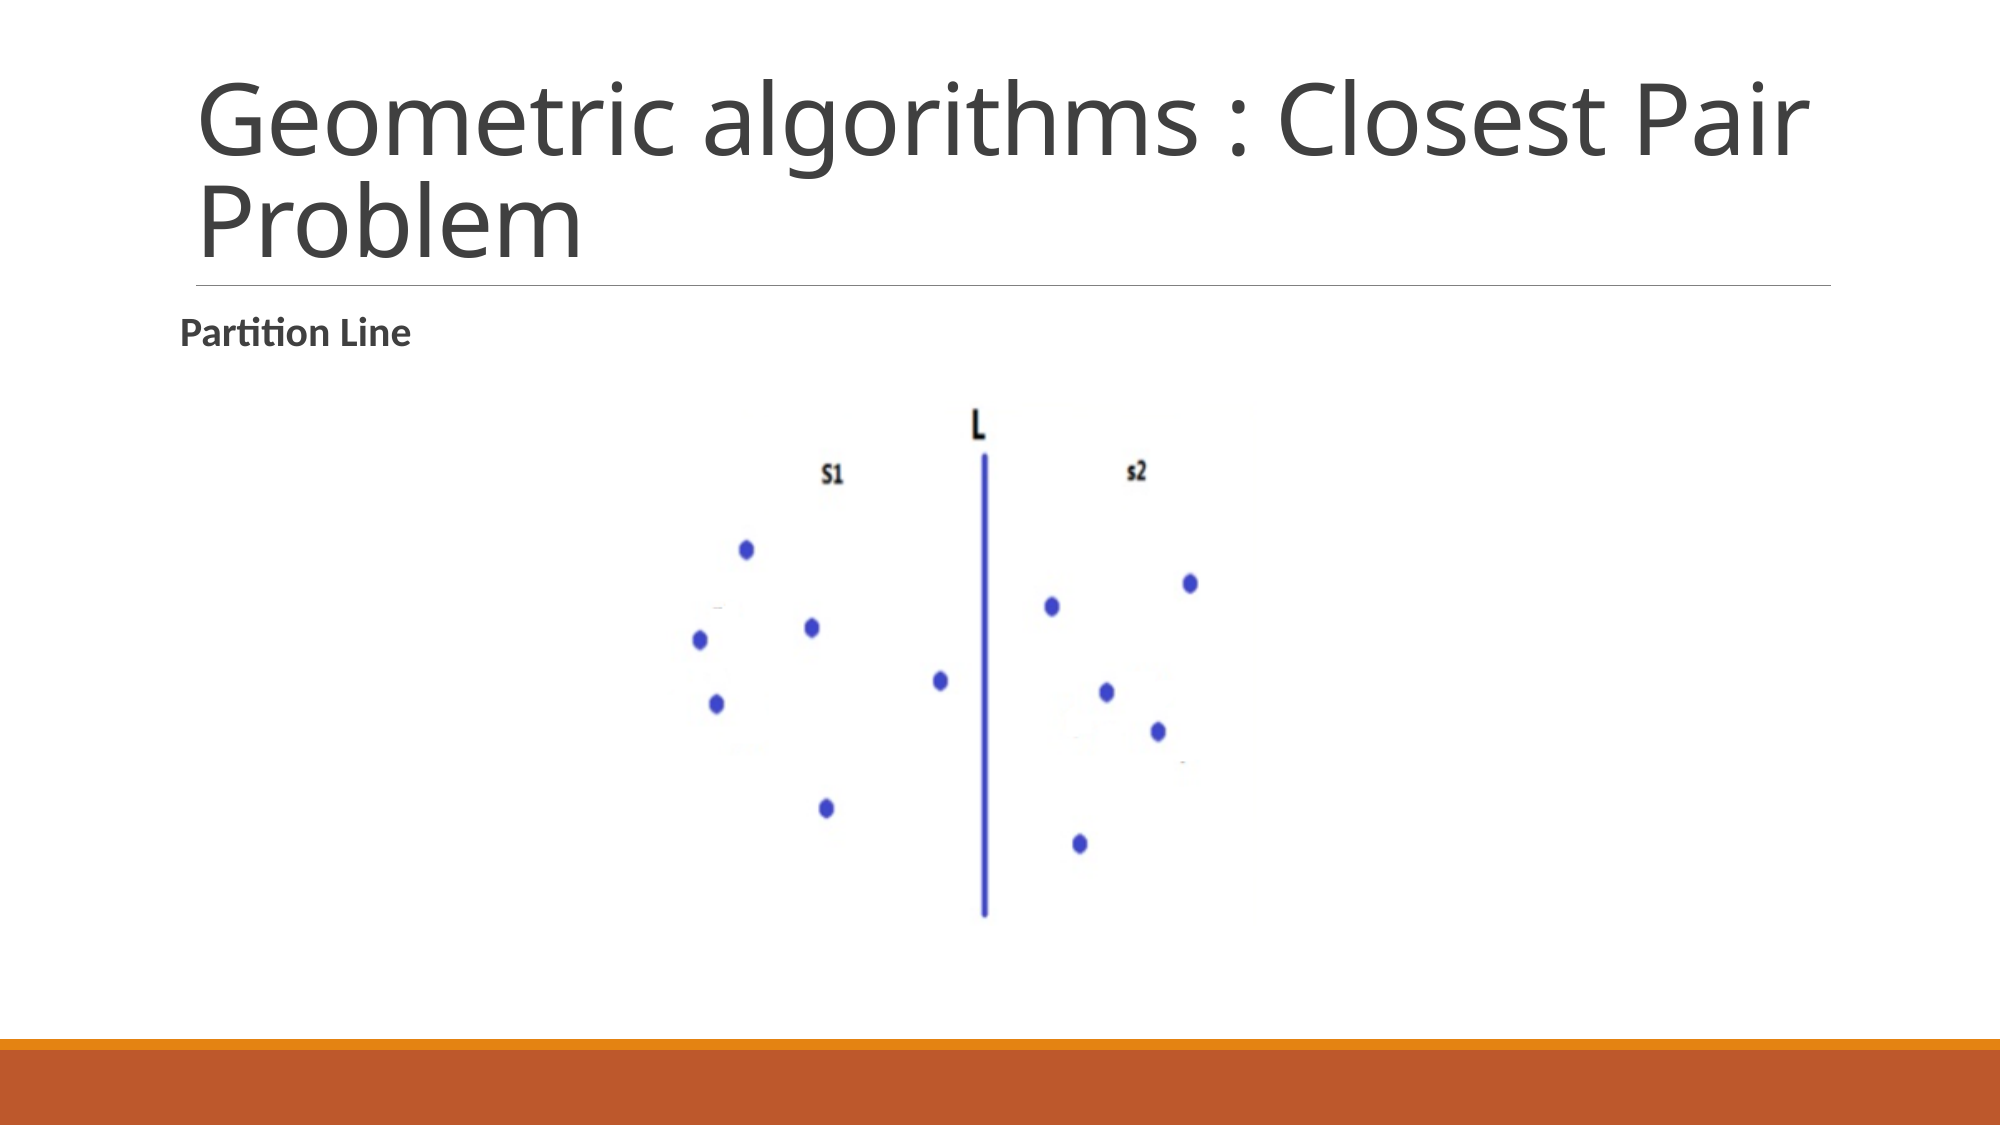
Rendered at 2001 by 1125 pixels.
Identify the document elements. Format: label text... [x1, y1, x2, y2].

picture [666, 400, 1258, 926]
list Partition Line [180, 302, 1830, 963]
title Geometric algorithms : Closest Pair Problem [180, 47, 1830, 285]
